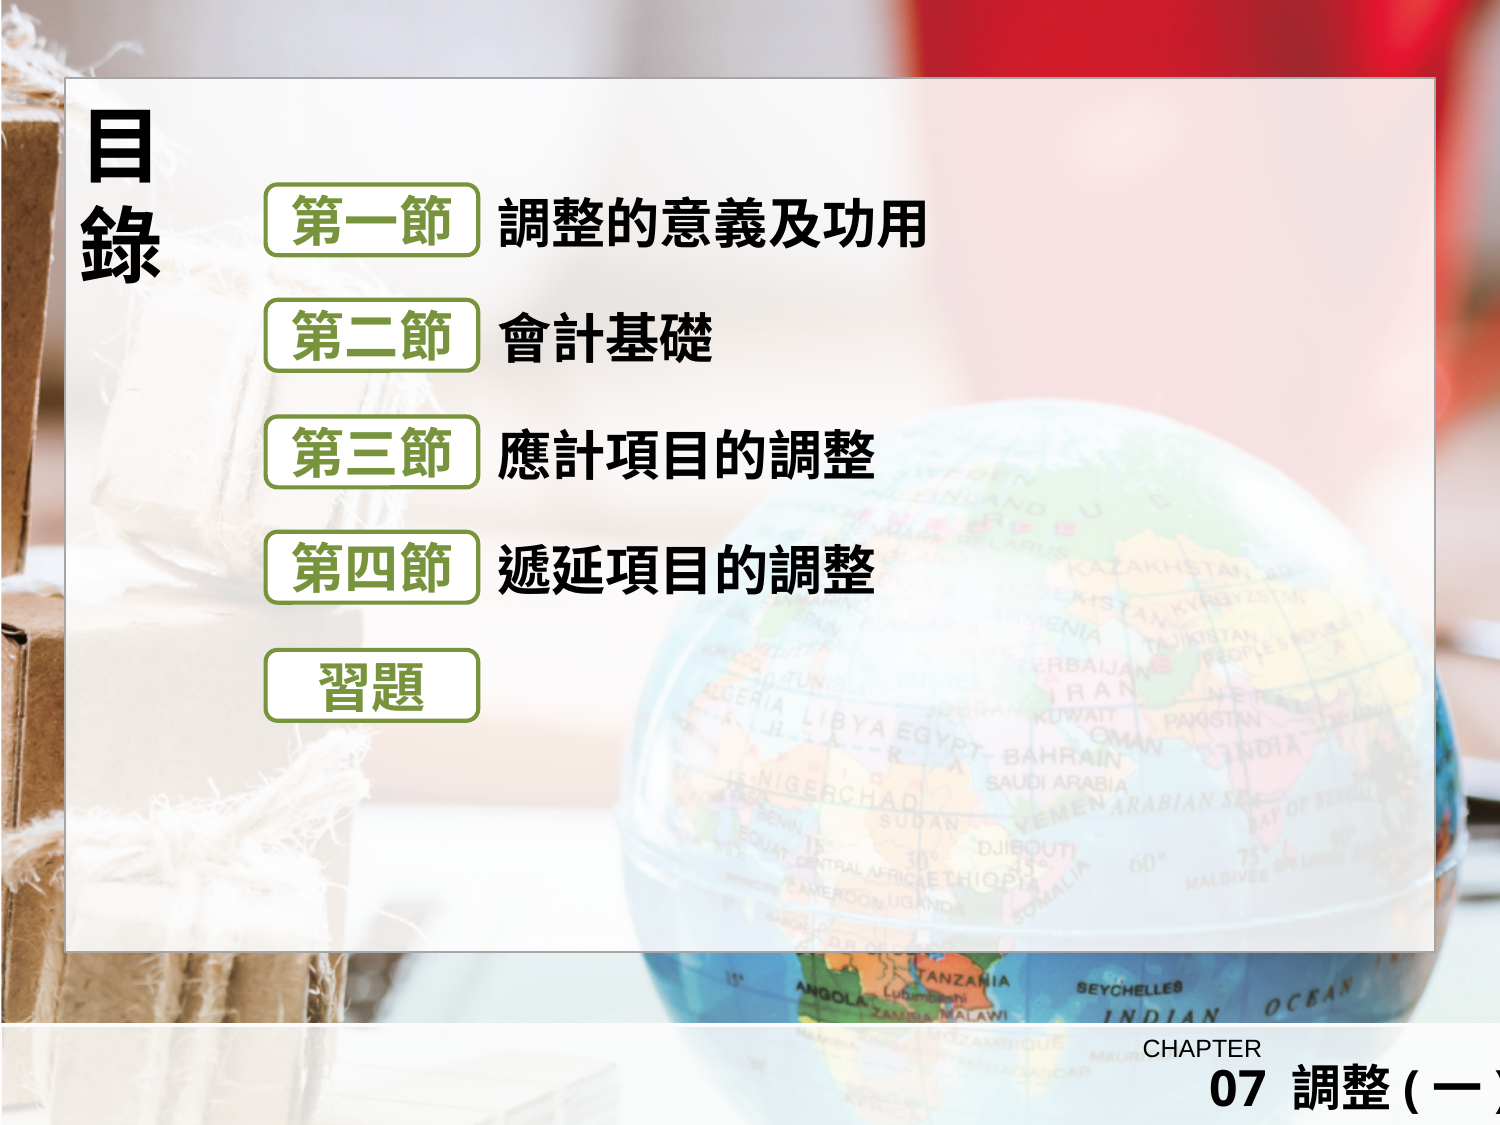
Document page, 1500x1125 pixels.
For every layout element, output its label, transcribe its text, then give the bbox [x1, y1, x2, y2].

text_box 習題 [263, 647, 481, 723]
text_box [960, 702, 1425, 1125]
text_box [265, 296, 1156, 378]
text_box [265, 413, 1156, 495]
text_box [265, 181, 1156, 263]
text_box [265, 528, 1200, 610]
